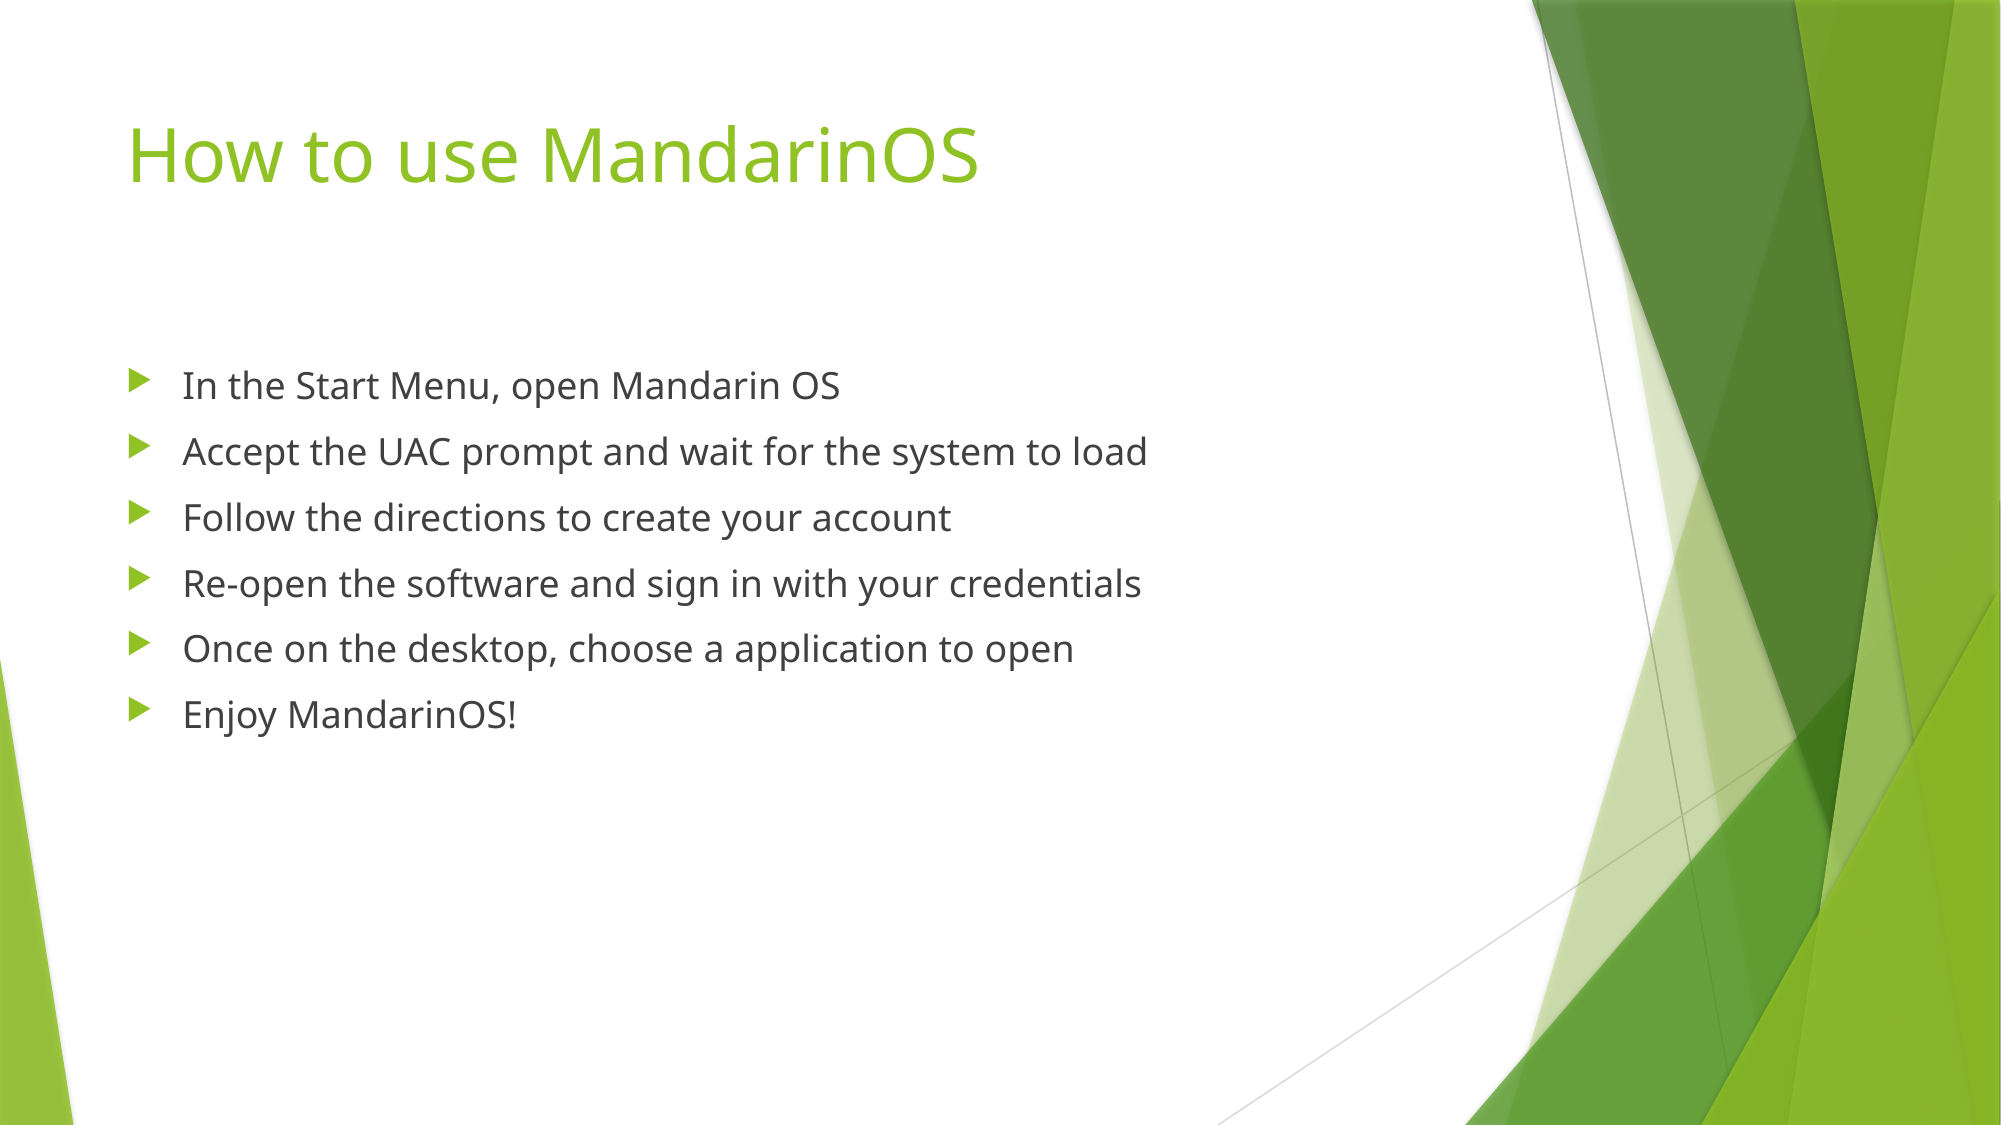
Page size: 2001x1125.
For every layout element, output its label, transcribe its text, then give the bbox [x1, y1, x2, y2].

title How to use MandarinOS [111, 99, 1522, 317]
list In the Start Menu, open Mandarin OS Accept the UAC prompt and wait for the system to load Follow the directions to create your account Re-open the software and sign in with your credentials Once on the desktop, choose a application to open Enjoy MandarinOS! [111, 354, 1522, 992]
